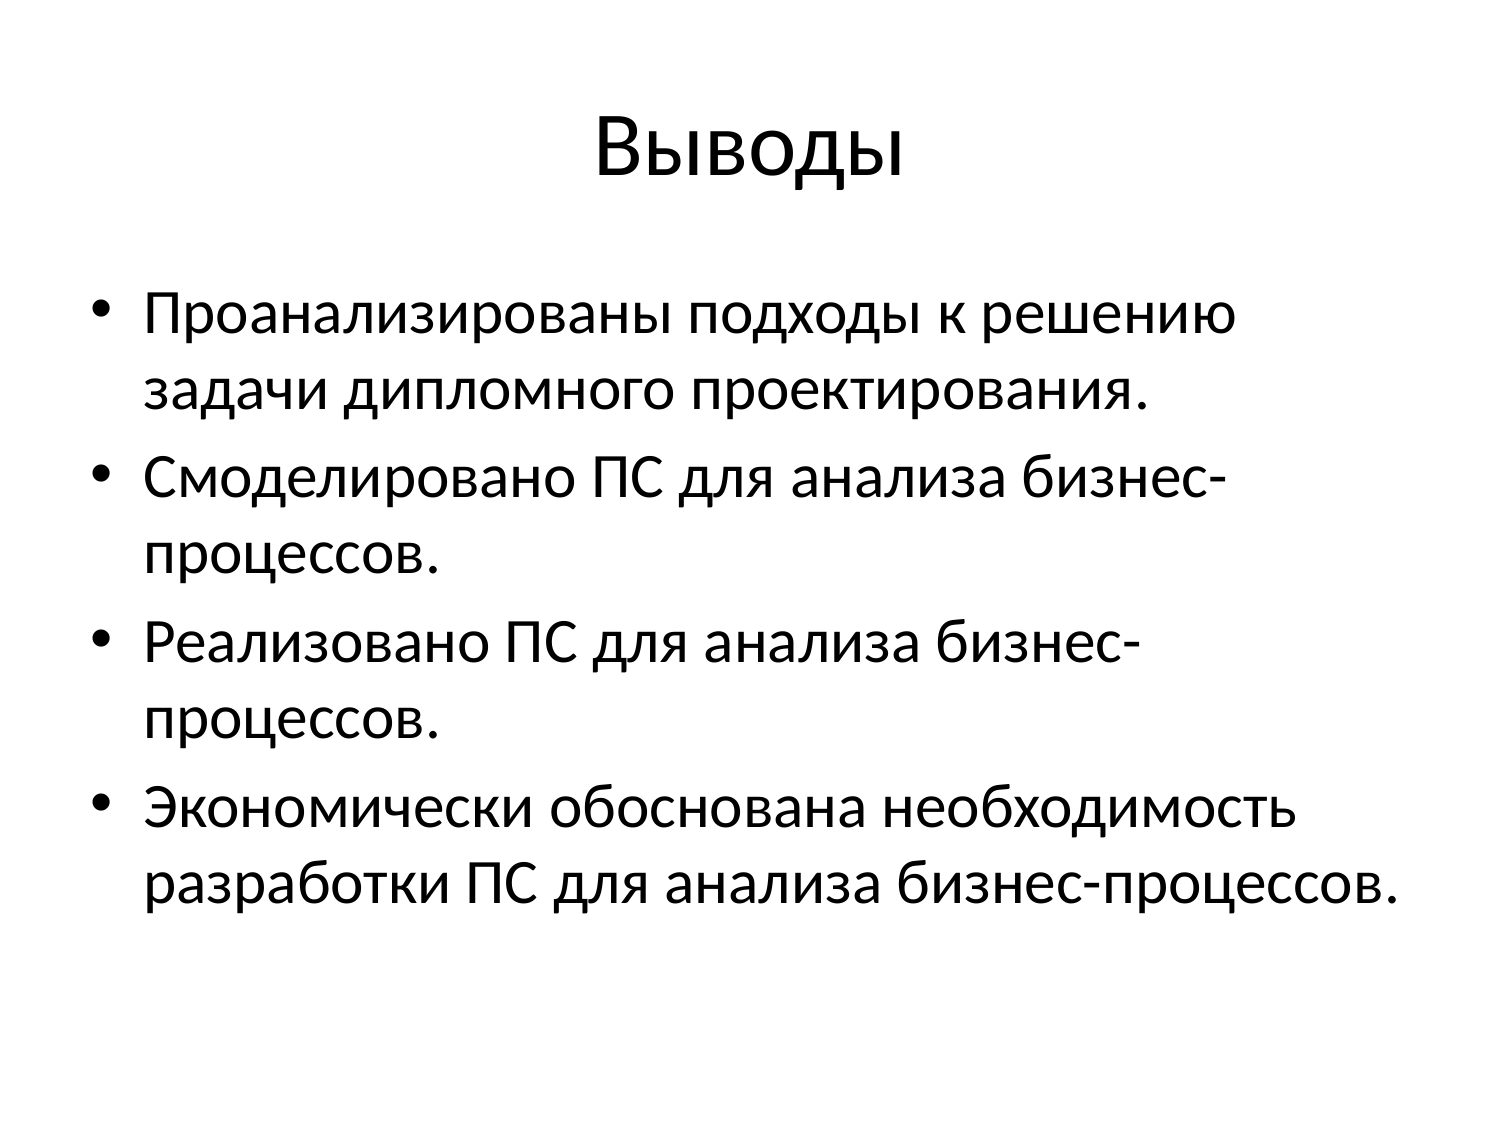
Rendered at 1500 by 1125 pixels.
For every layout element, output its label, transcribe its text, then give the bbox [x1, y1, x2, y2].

list Проанализированы подходы к решению задачи дипломного проектирования. Смоделировано ПС для анализа бизнес-процессов. Реализовано ПС для анализа бизнес-процессов. Экономически обоснована необходимость разработки ПС для анализа бизнес-процессов. [75, 262, 1425, 1005]
title Выводы [75, 45, 1425, 233]
